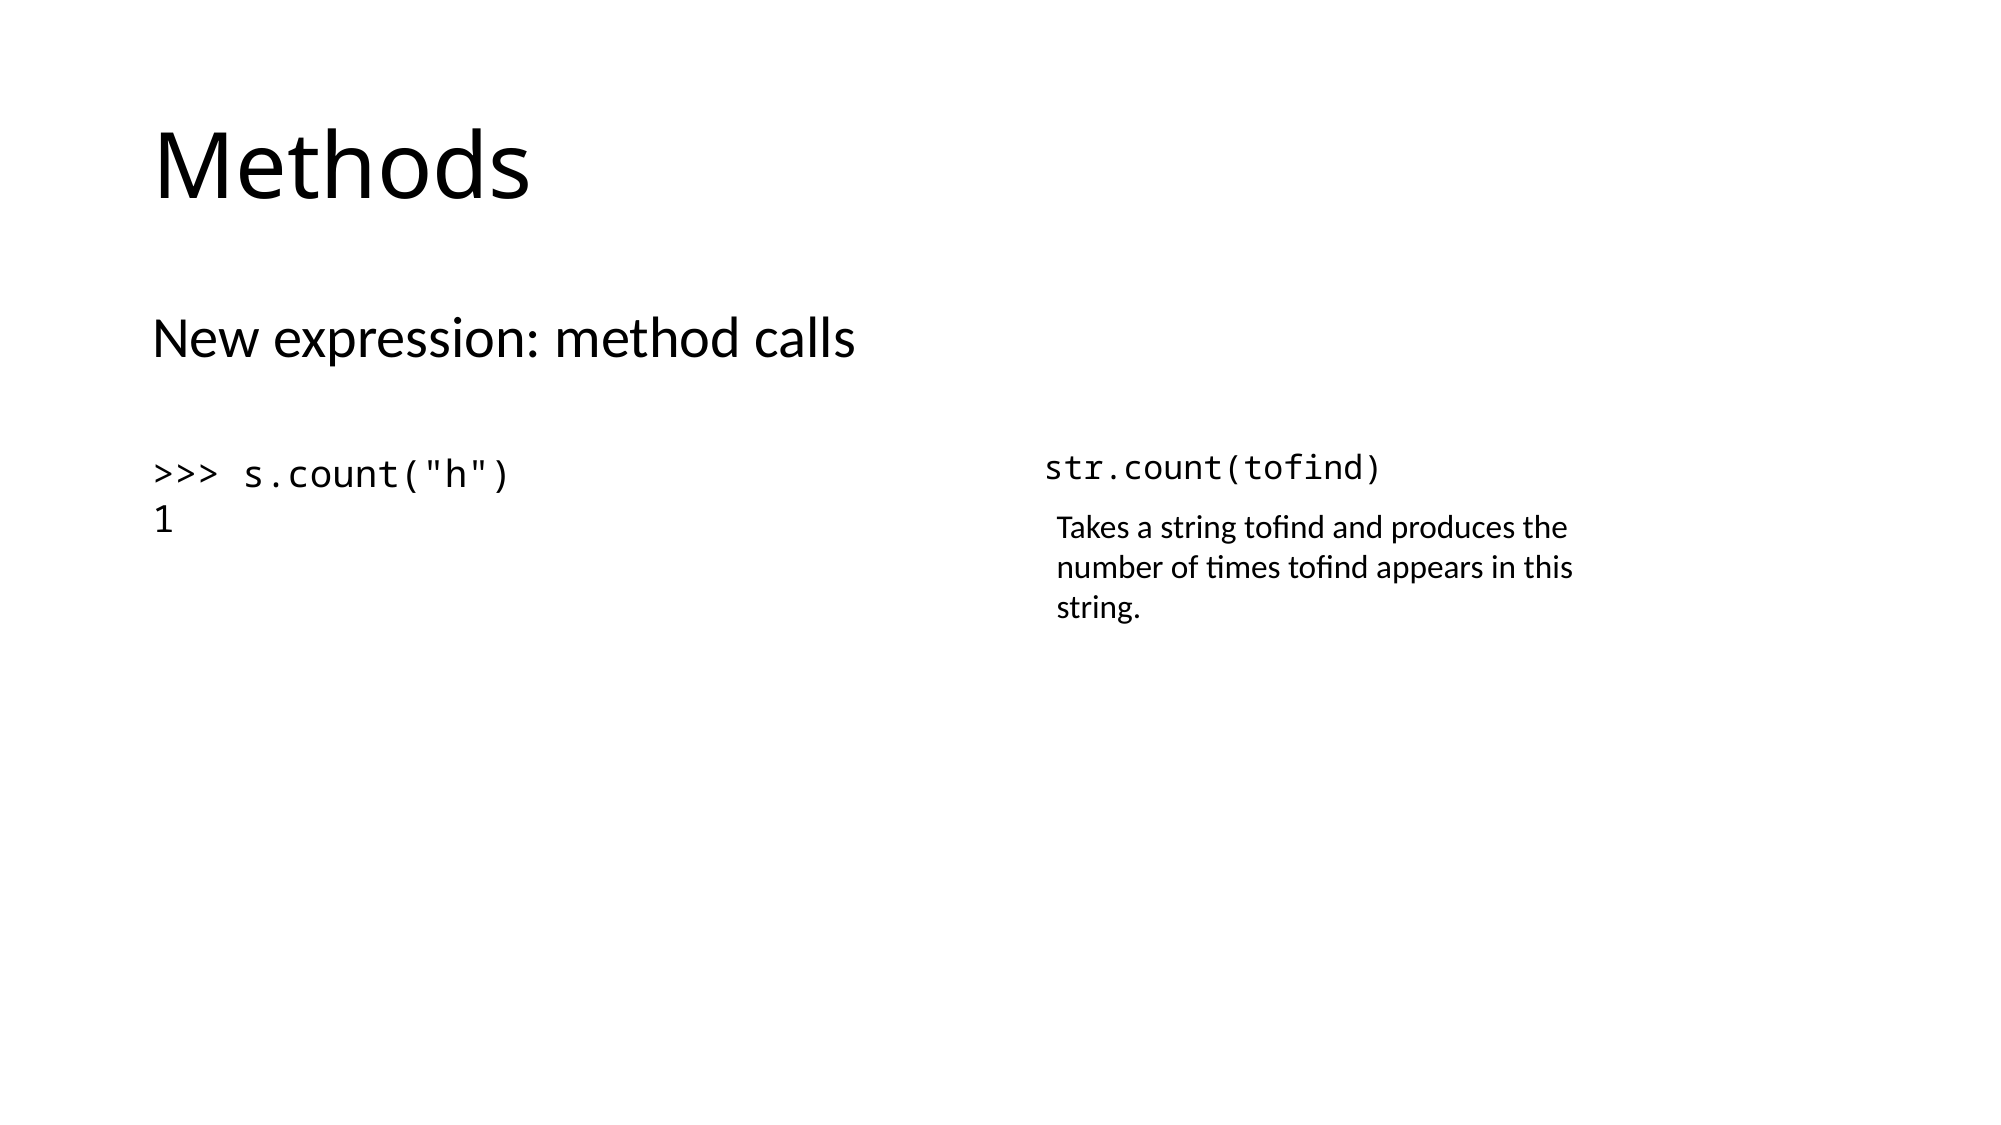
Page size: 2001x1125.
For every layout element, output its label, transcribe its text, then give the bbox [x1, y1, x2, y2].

text_box str.count(tofind) [1028, 439, 1399, 494]
text_box >>> s.count("h") 1 [137, 442, 543, 548]
list New expression: method calls [137, 299, 1863, 1014]
title Methods [137, 59, 1863, 278]
text_box Takes a string tofind and produces the number of times tofind appears in this string. [1041, 498, 1604, 633]
